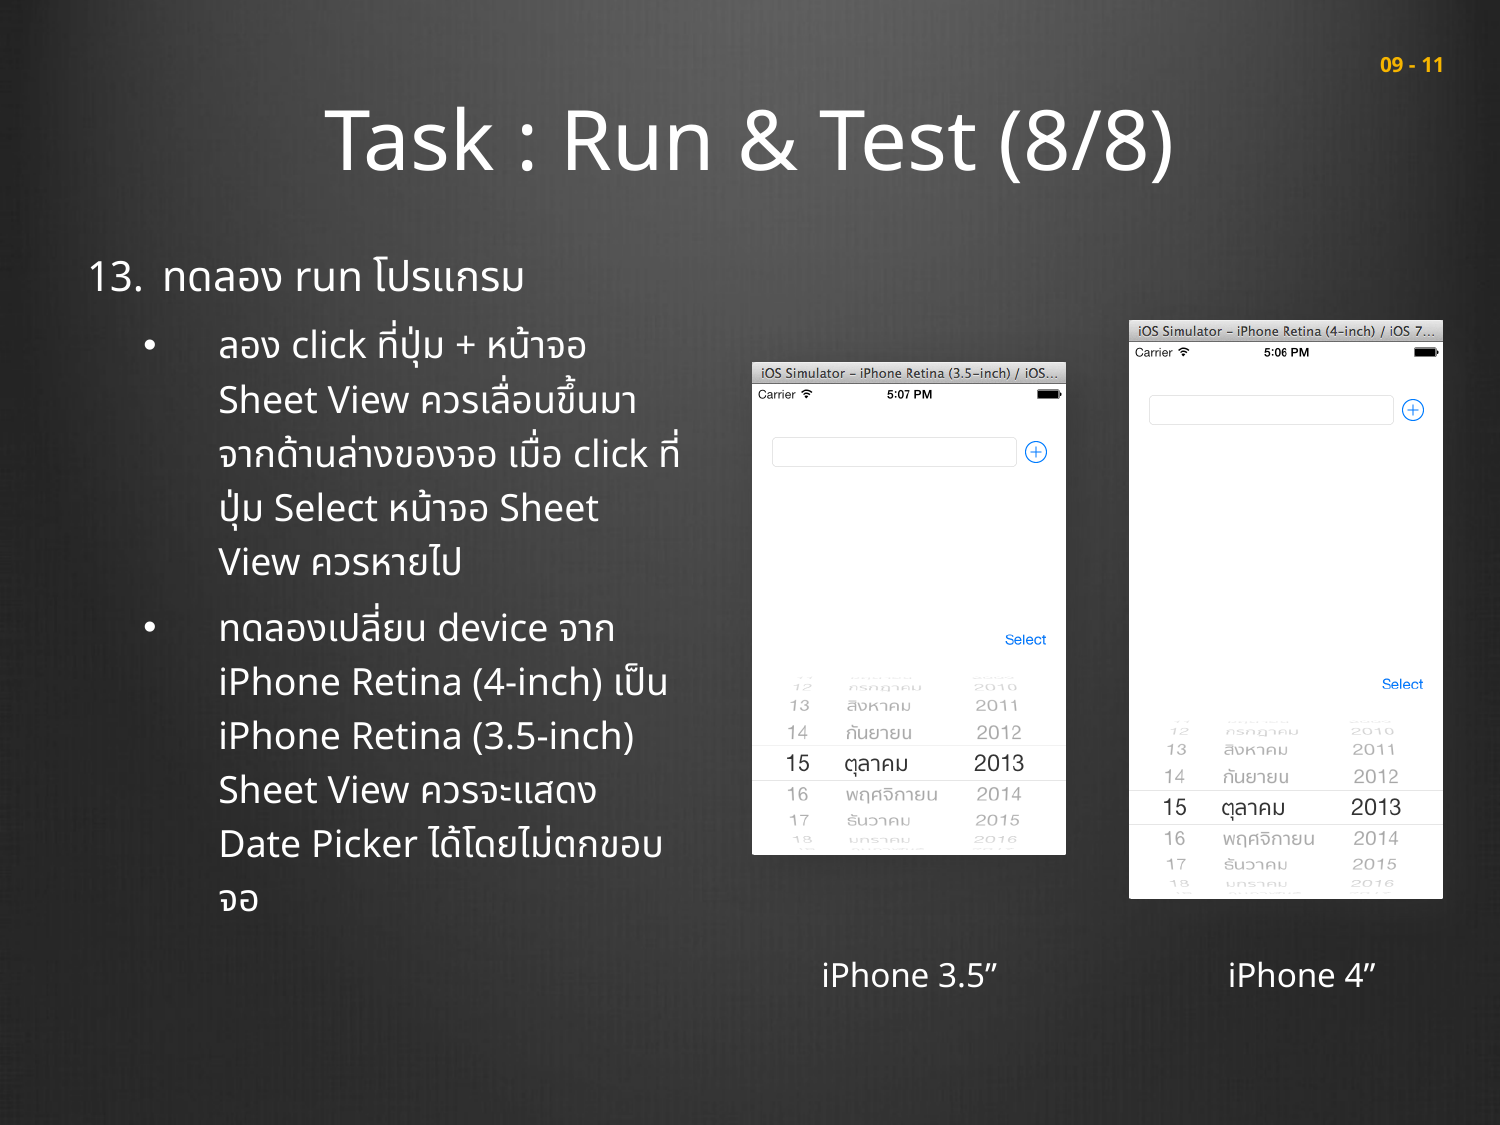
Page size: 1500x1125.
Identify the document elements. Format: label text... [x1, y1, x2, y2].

list ทดลอง run โปรแกรม ลอง click ที่ปุ่ม + หน้าจอ Sheet View ควรเลื่อนขึ้นมาจากด้านล่างของจอ เมื่อ click ที่ปุ่ม Select หน้าจอ Sheet View ควรหายไป ทดลองเปลี่ยน device จาก iPhone Retina (4-inch) เป็น iPhone Retina (3.5-inch) Sheet View ควรจะแสดง Date Picker ได้โดยไม่ตกขอบจอ [72, 232, 704, 1062]
picture [752, 362, 1066, 855]
text_box iPhone 3.5” [806, 947, 1013, 1002]
picture [1128, 320, 1443, 899]
title Task : Run & Test (8/8) [112, 19, 1388, 255]
text_box iPhone 4” [1213, 947, 1391, 1002]
text_box 09 - 11 [1306, 43, 1460, 86]
